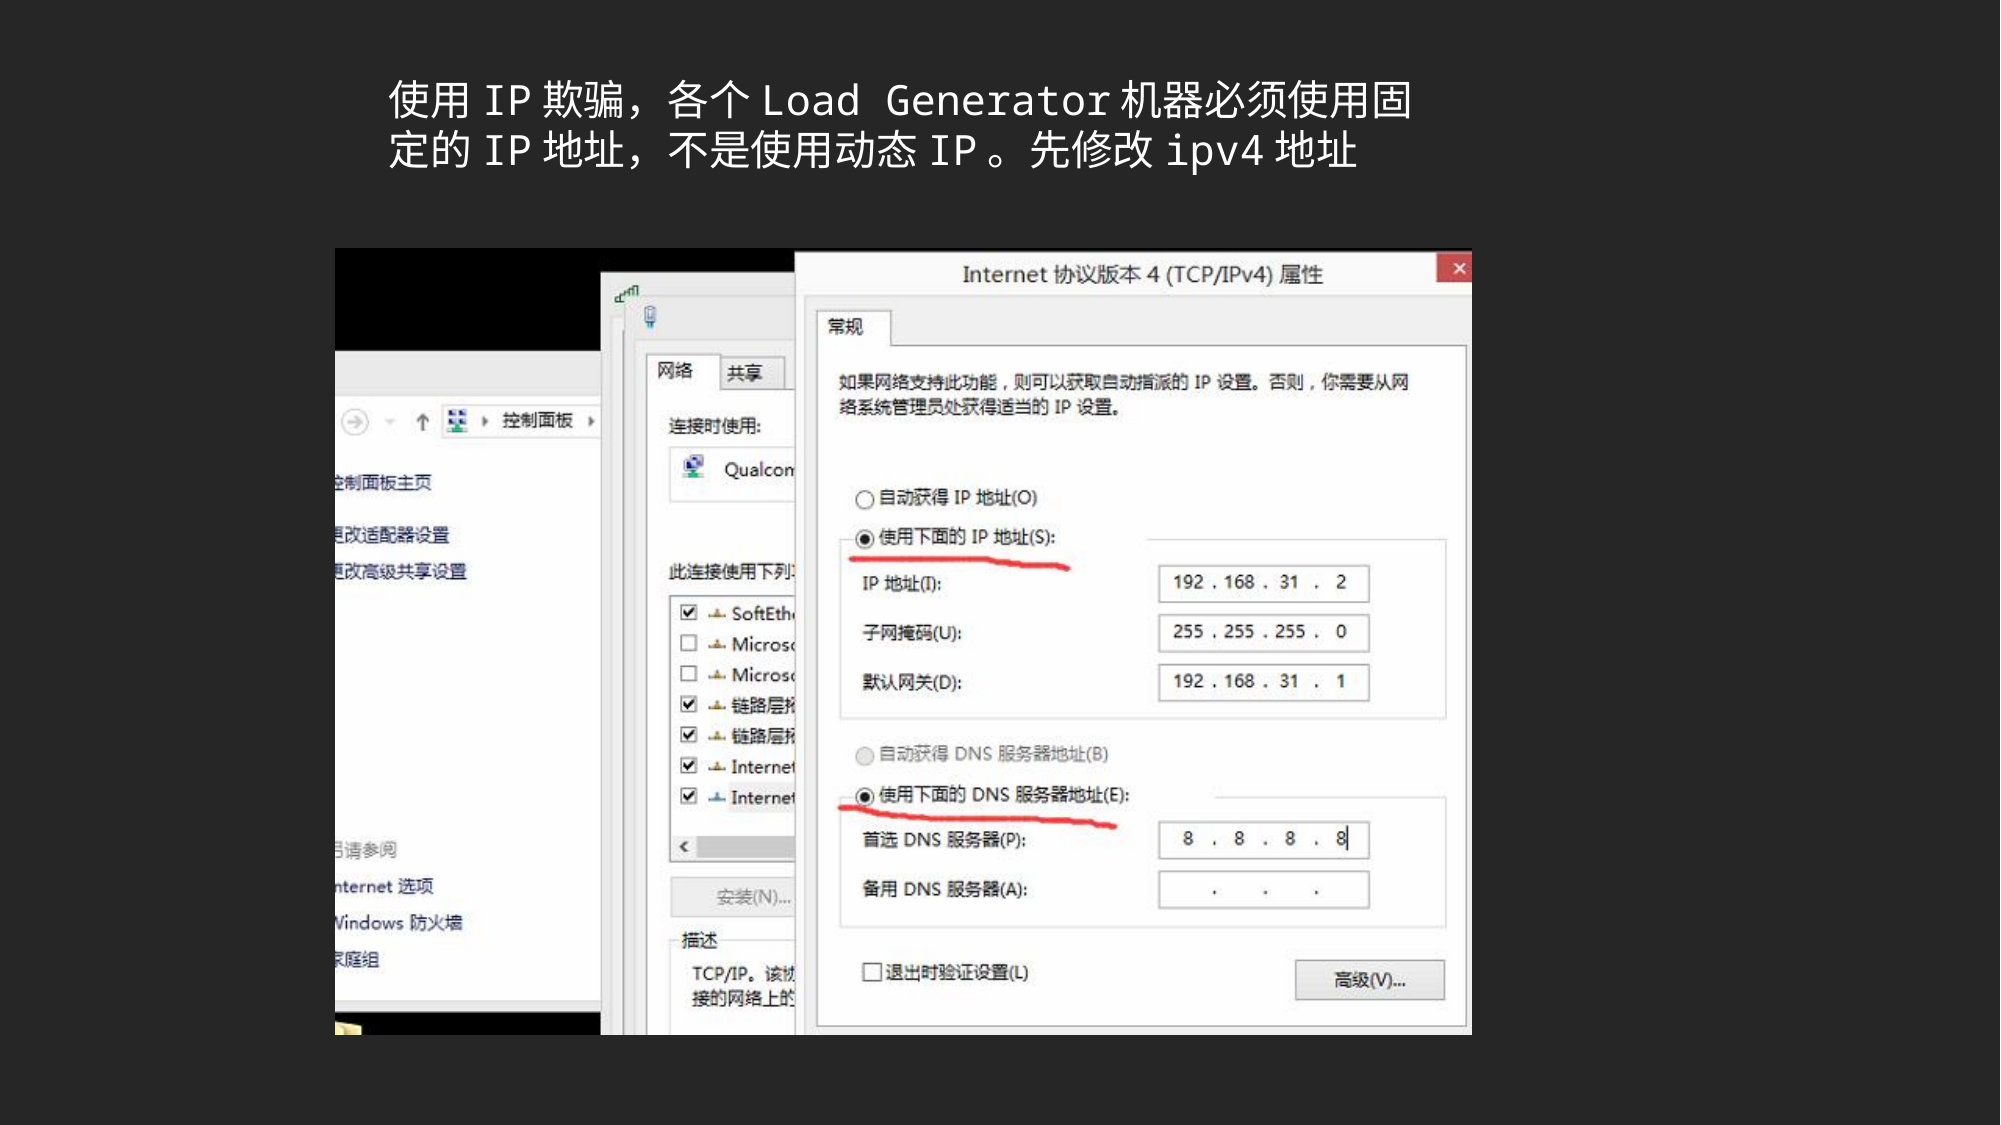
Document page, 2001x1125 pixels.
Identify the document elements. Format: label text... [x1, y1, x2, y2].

picture [335, 248, 1472, 1035]
text_box 使用IP欺骗，各个Load Generator机器必须使用固定的IP地址，不是使用动态IP。先修改ipv4地址 [373, 66, 1434, 182]
